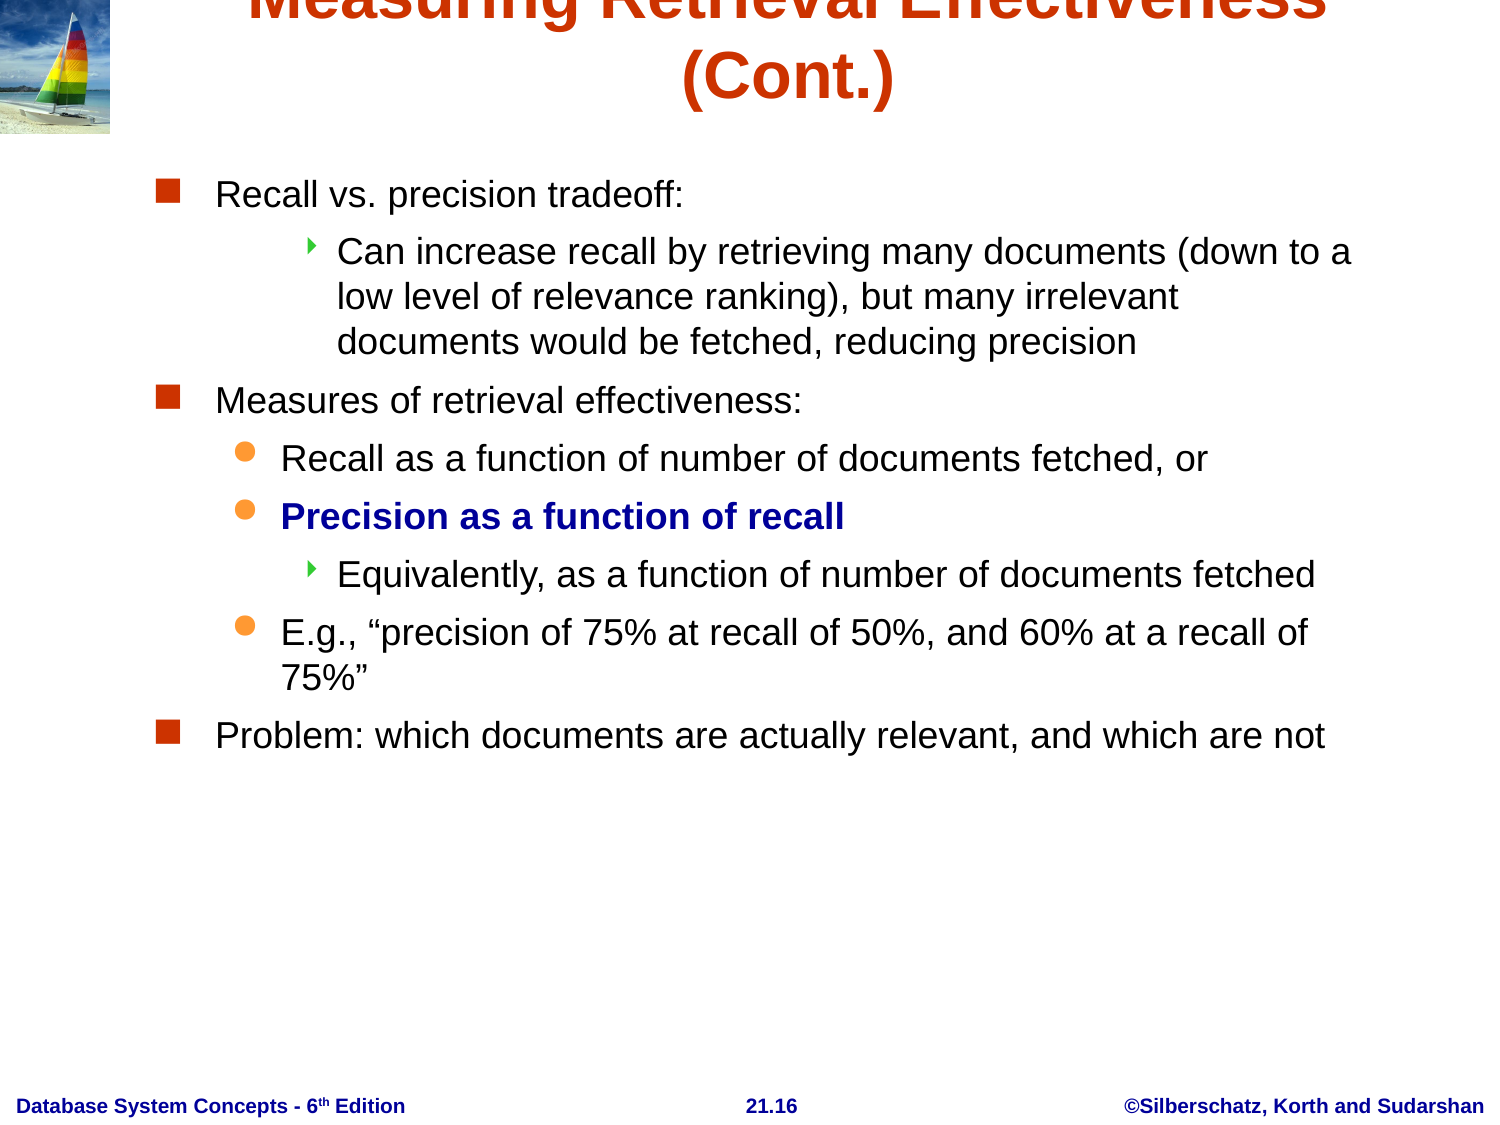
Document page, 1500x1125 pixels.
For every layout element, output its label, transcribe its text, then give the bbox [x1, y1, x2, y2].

picture [0, 0, 110, 134]
title Measuring Retrieval Effectiveness (Cont.) [125, 18, 1452, 120]
list Recall vs. precision tradeoff: Can increase recall by retrieving many documents (down to a low level of relevance ranking), but many irrelevant documents would be fetched, reducing precision Measures of retrieval effectiveness: Recall as a function of number of documents fetched, or Precision as a function of recall Equivalently, as a function of number of documents fetched E.g., “precision of 75% at recall of 50%, and 60% at a recall of 75%” Problem: which documents are actually relevant, and which are not [143, 161, 1381, 1052]
